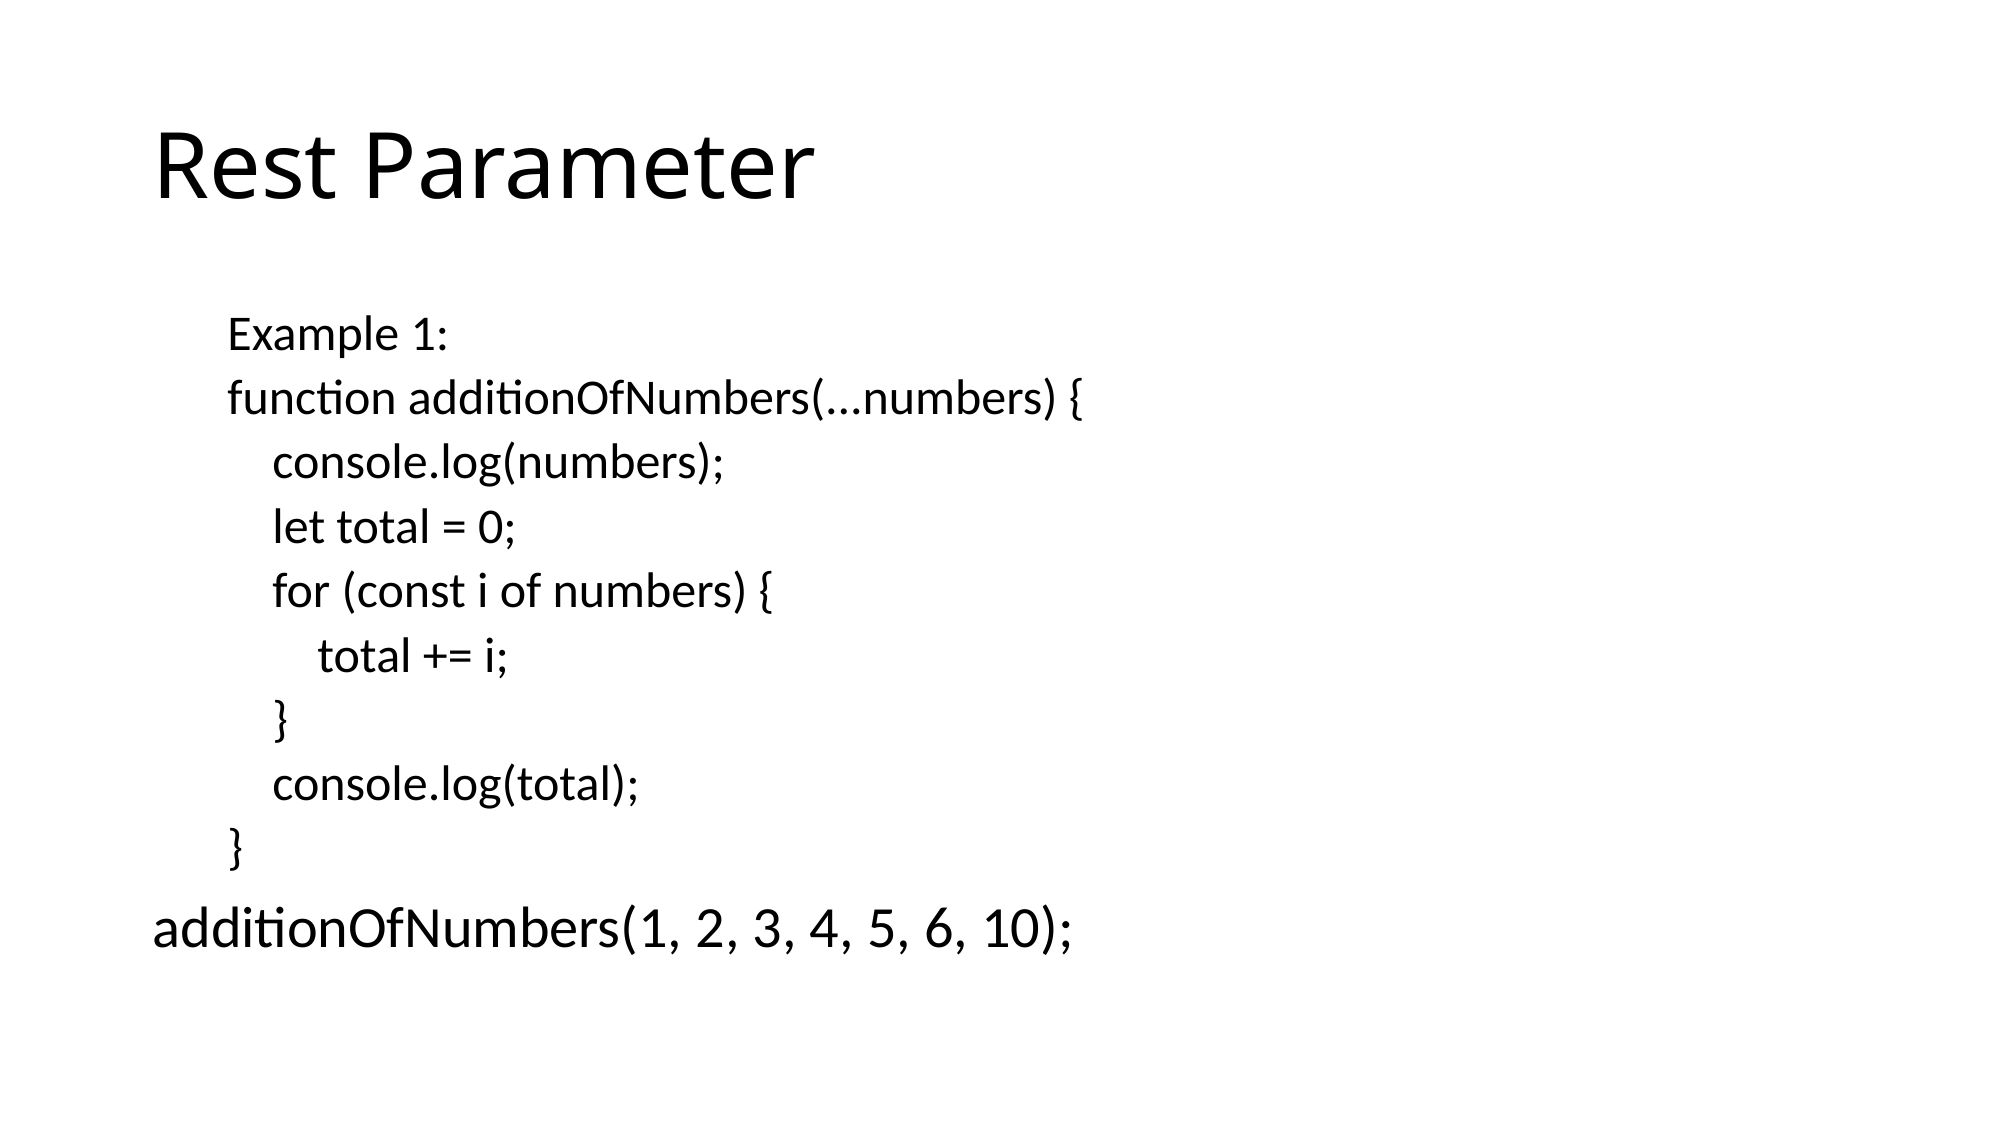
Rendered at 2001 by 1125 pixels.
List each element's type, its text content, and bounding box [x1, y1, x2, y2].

title Rest Parameter [137, 59, 1863, 278]
list Example 1: function additionOfNumbers(...numbers) { console.log(numbers); let total = 0; for (const i of numbers) { total += i; } console.log(total); } additionOfNumbers(1, 2, 3, 4, 5, 6, 10); [137, 299, 1863, 1014]
